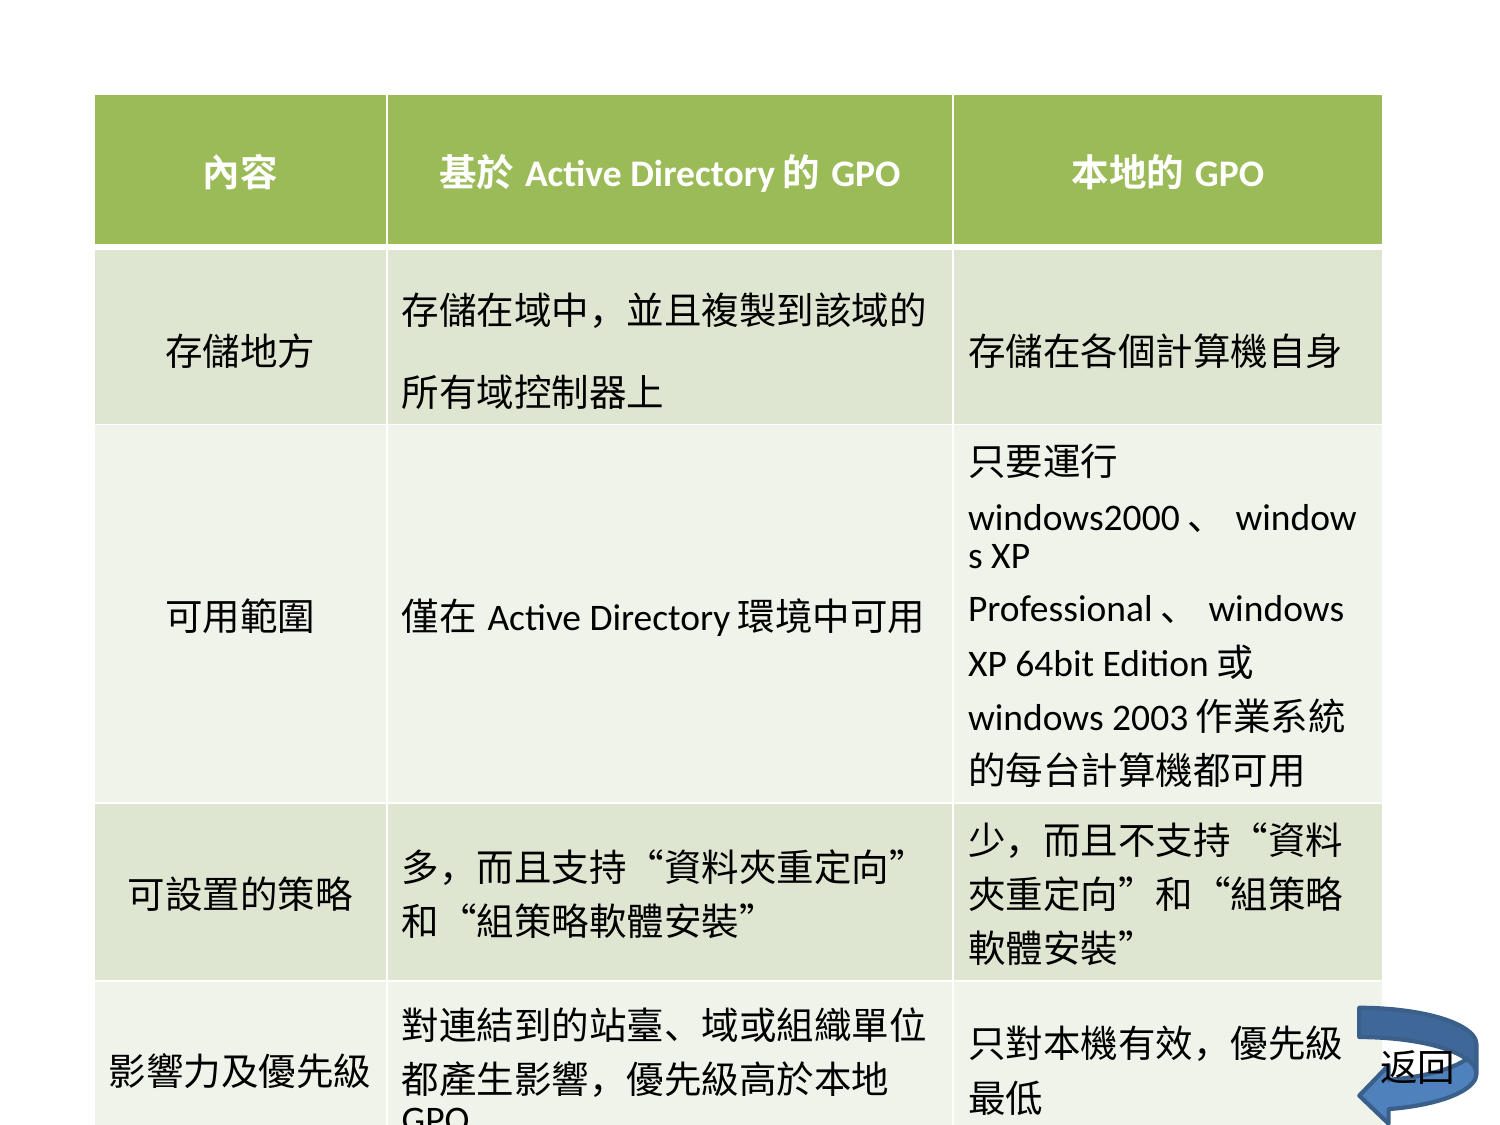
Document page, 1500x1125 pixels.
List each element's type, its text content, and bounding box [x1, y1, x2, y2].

table_cell 可設置的策略 [95, 804, 386, 980]
table_cell 只要運行windows2000、windows XP Professional、windows XP 64bit Edition或windows 2003作業系統的每台計算機都可用 [954, 425, 1382, 802]
table_cell 存儲在各個計算機自身 [954, 250, 1382, 424]
table_cell 僅在Active Directory環境中可用 [388, 425, 952, 802]
table_header 內容 [95, 95, 386, 244]
text_box 返回 [1357, 1005, 1479, 1125]
table_cell 只對本機有效，優先級最低 [954, 982, 1382, 1125]
table_cell 對連結到的站臺、域或組織單位都產生影響，優先級高於本地GPO [388, 982, 952, 1125]
table_cell 存儲地方 [95, 250, 386, 424]
table_cell 影響力及優先級 [95, 982, 386, 1125]
table_cell 存儲在域中，並且複製到該域的所有域控制器上 [388, 250, 952, 424]
table_cell 多，而且支持“資料夾重定向”和“組策略軟體安裝” [388, 804, 952, 980]
table_cell 少，而且不支持“資料夾重定向”和“組策略軟體安裝” [954, 804, 1382, 980]
table_header 基於Active Directory的GPO [388, 95, 952, 244]
table_cell 可用範圍 [95, 425, 386, 802]
table_header 本地的GPO [954, 95, 1382, 244]
